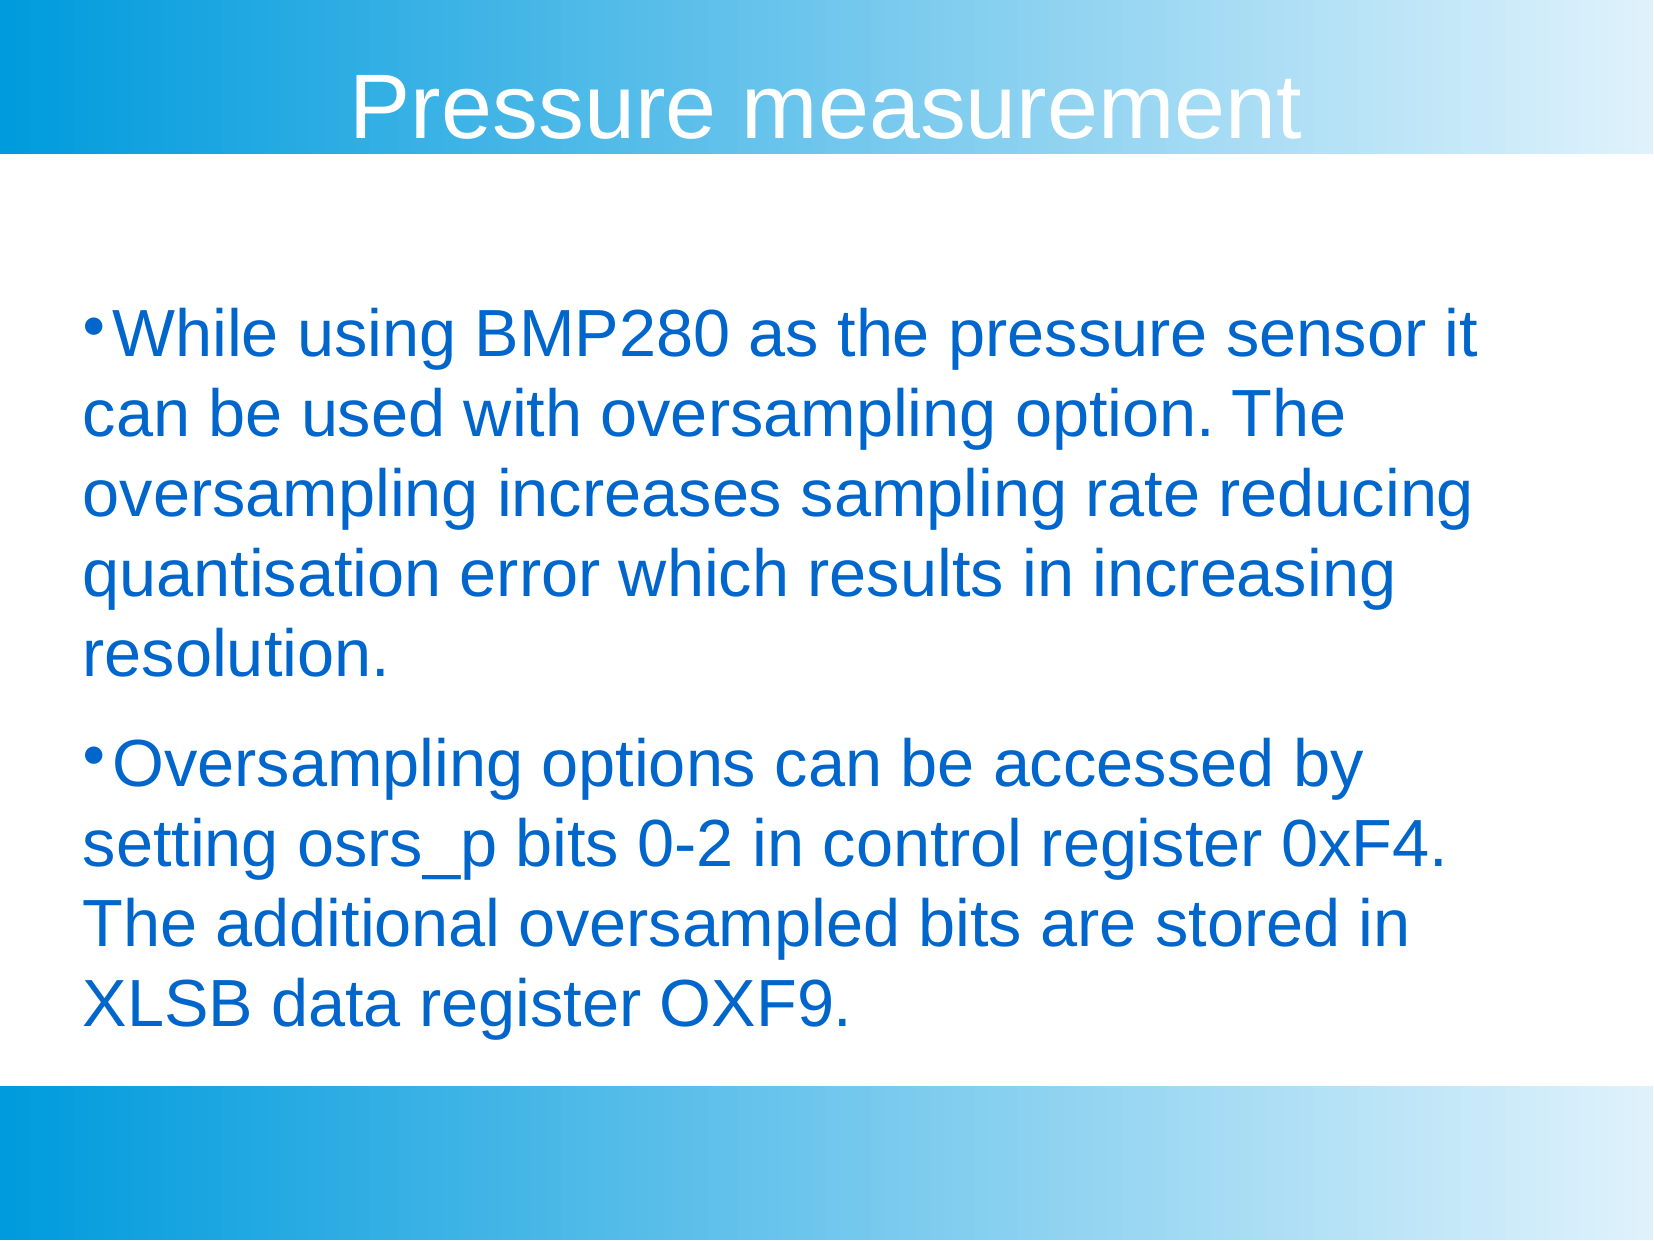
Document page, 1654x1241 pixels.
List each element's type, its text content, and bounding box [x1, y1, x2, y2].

text_box Pressure measurement [82, 49, 1571, 154]
text_box While using BMP280 as the pressure sensor it can be used with oversampling option. The oversampling increases sampling rate reducing quantisation error which results in increasing resolution. Oversampling options can be accessed by setting osrs_p bits 0-2 in control register 0xF4. The additional oversampled bits are stored in XLSB data register OXF9. [82, 290, 1571, 1010]
